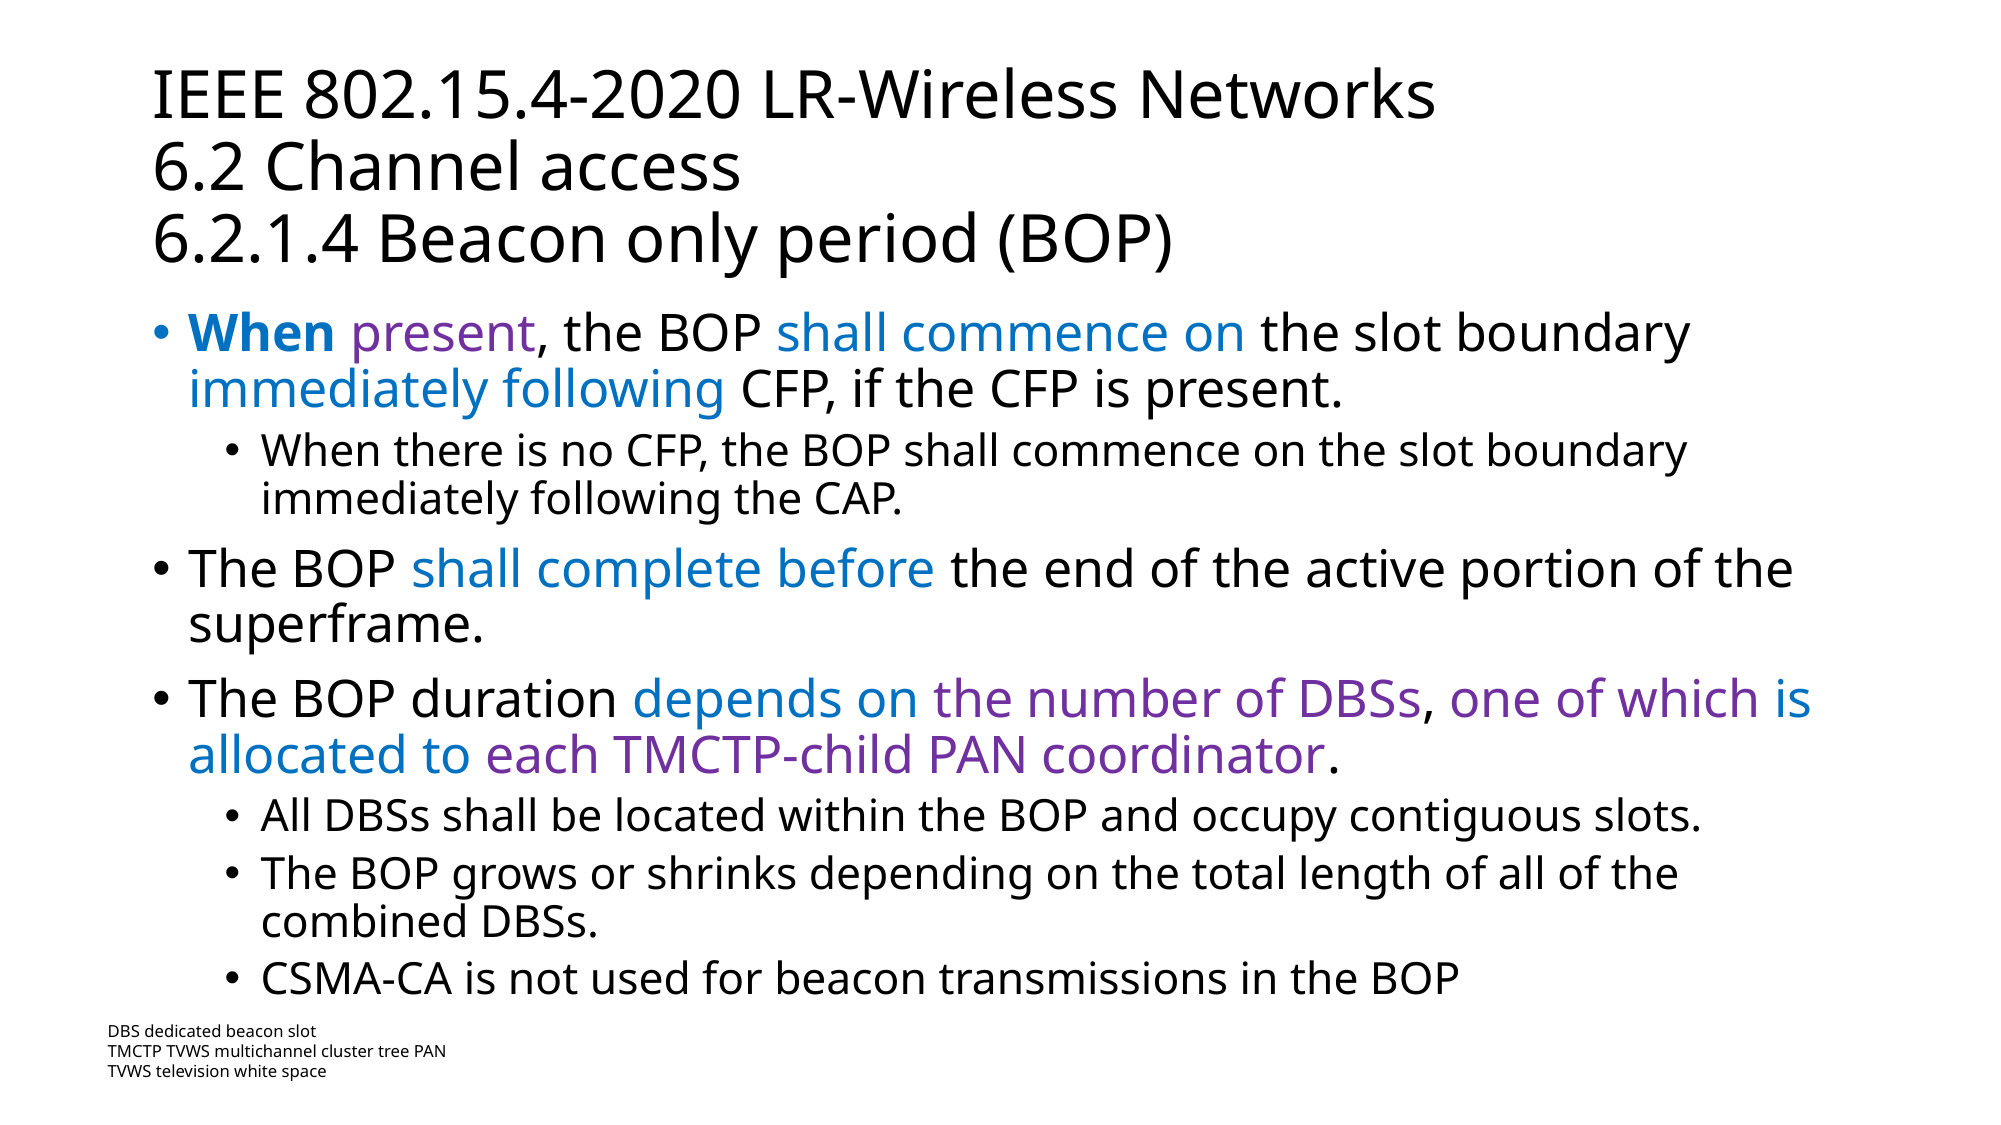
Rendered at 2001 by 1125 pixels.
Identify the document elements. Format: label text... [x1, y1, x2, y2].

title IEEE 802.15.4-2020 LR-Wireless Networks 6.2 Channel access 6.2.1.4 Beacon only period (BOP) [137, 59, 1863, 278]
list When present, the BOP shall commence on the slot boundary immediately following CFP, if the CFP is present. When there is no CFP, the BOP shall commence on the slot boundary immediately following the CAP. The BOP shall complete before the end of the active portion of the superframe. The BOP duration depends on the number of DBSs, one of which is allocated to each TMCTP-child PAN coordinator. All DBSs shall be located within the BOP and occupy contiguous slots. The BOP grows or shrinks depending on the total length of all of the combined DBSs. CSMA-CA is not used for beacon transmissions in the BOP [137, 299, 1863, 1014]
text_box DBS dedicated beacon slot TMCTP TVWS multichannel cluster tree PAN TVWS television white space [92, 1013, 662, 1088]
